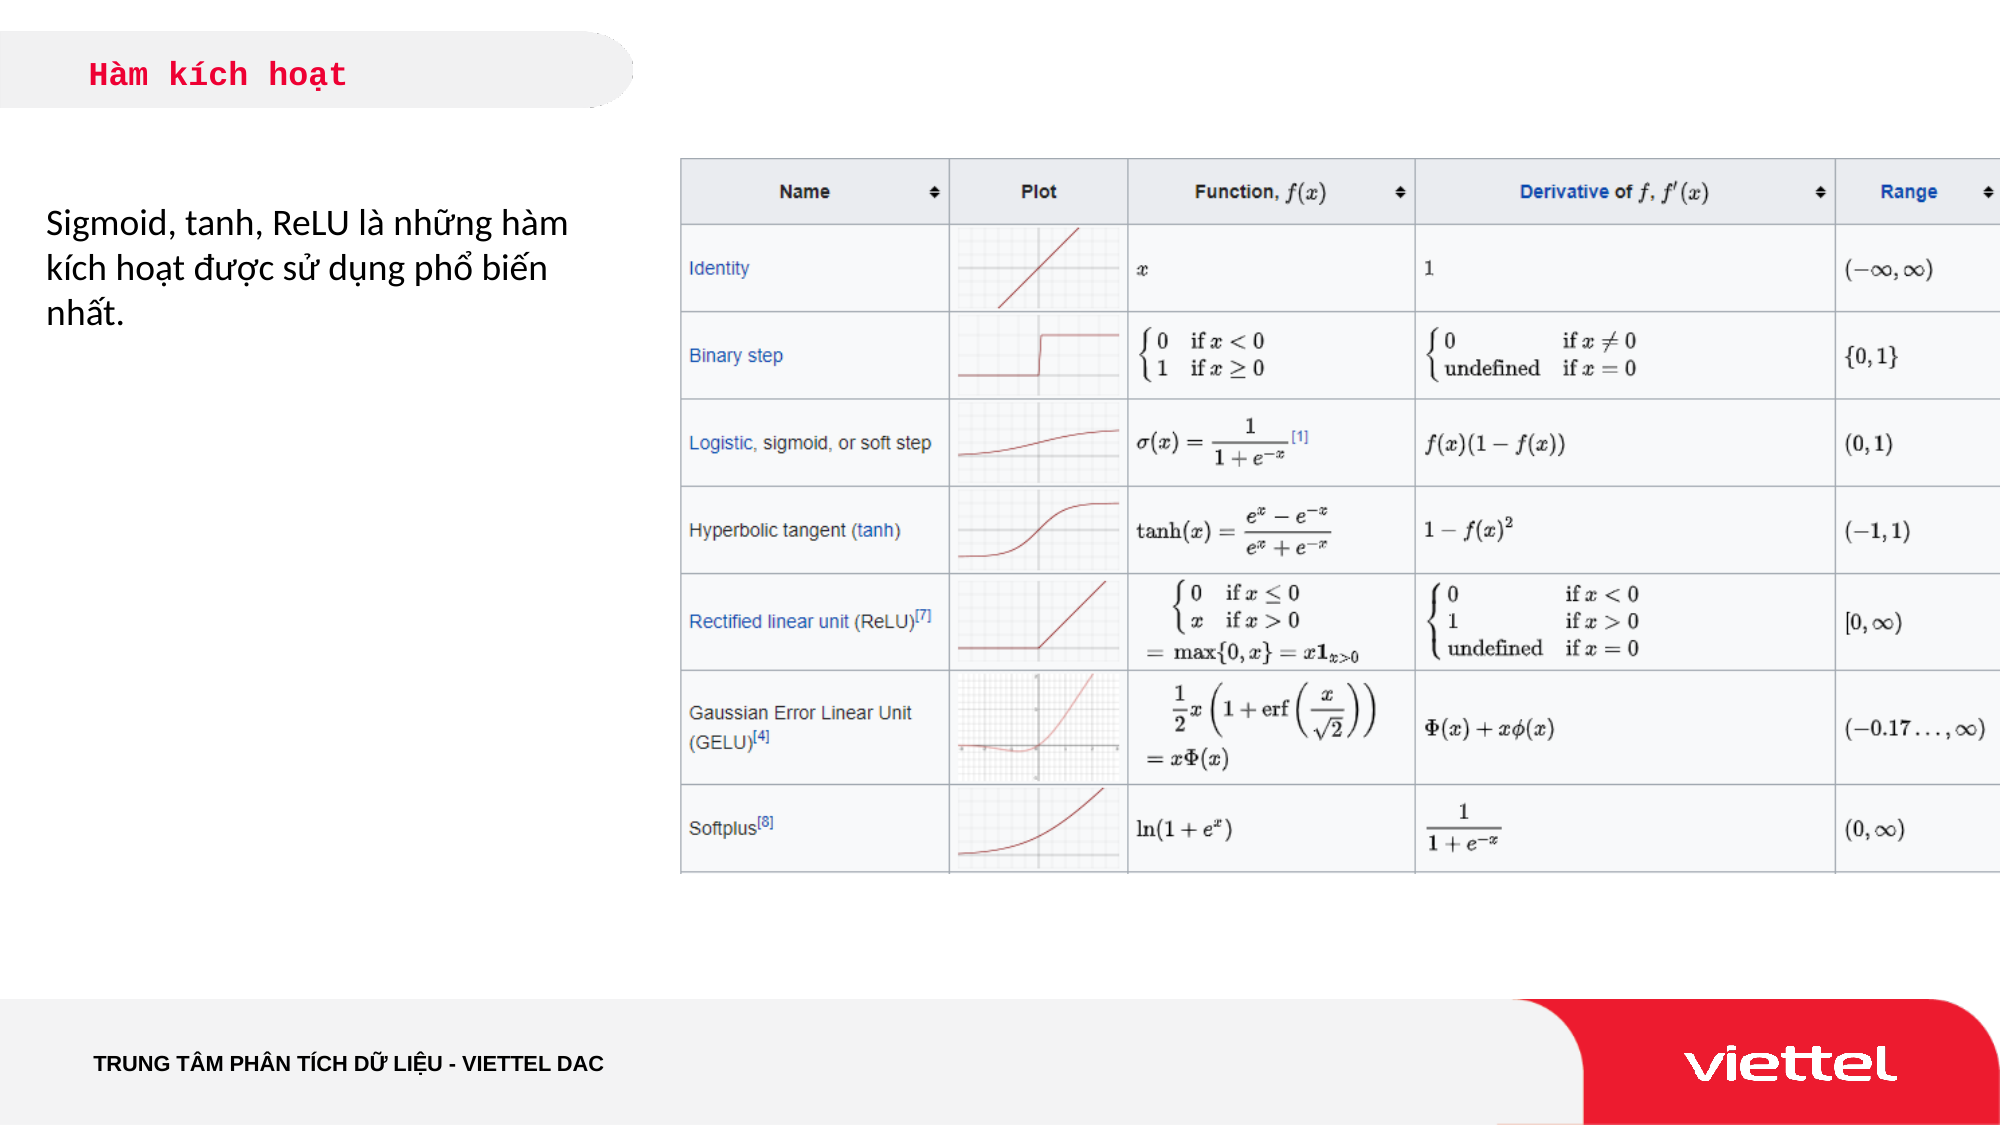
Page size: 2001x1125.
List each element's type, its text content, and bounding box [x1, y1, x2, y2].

text_box Sigmoid, tanh, ReLU là những hàm kích hoạt được sử dụng phổ biến nhất. [31, 190, 602, 341]
picture [679, 158, 2000, 874]
picture [0, 31, 633, 108]
picture [0, 999, 2000, 1125]
